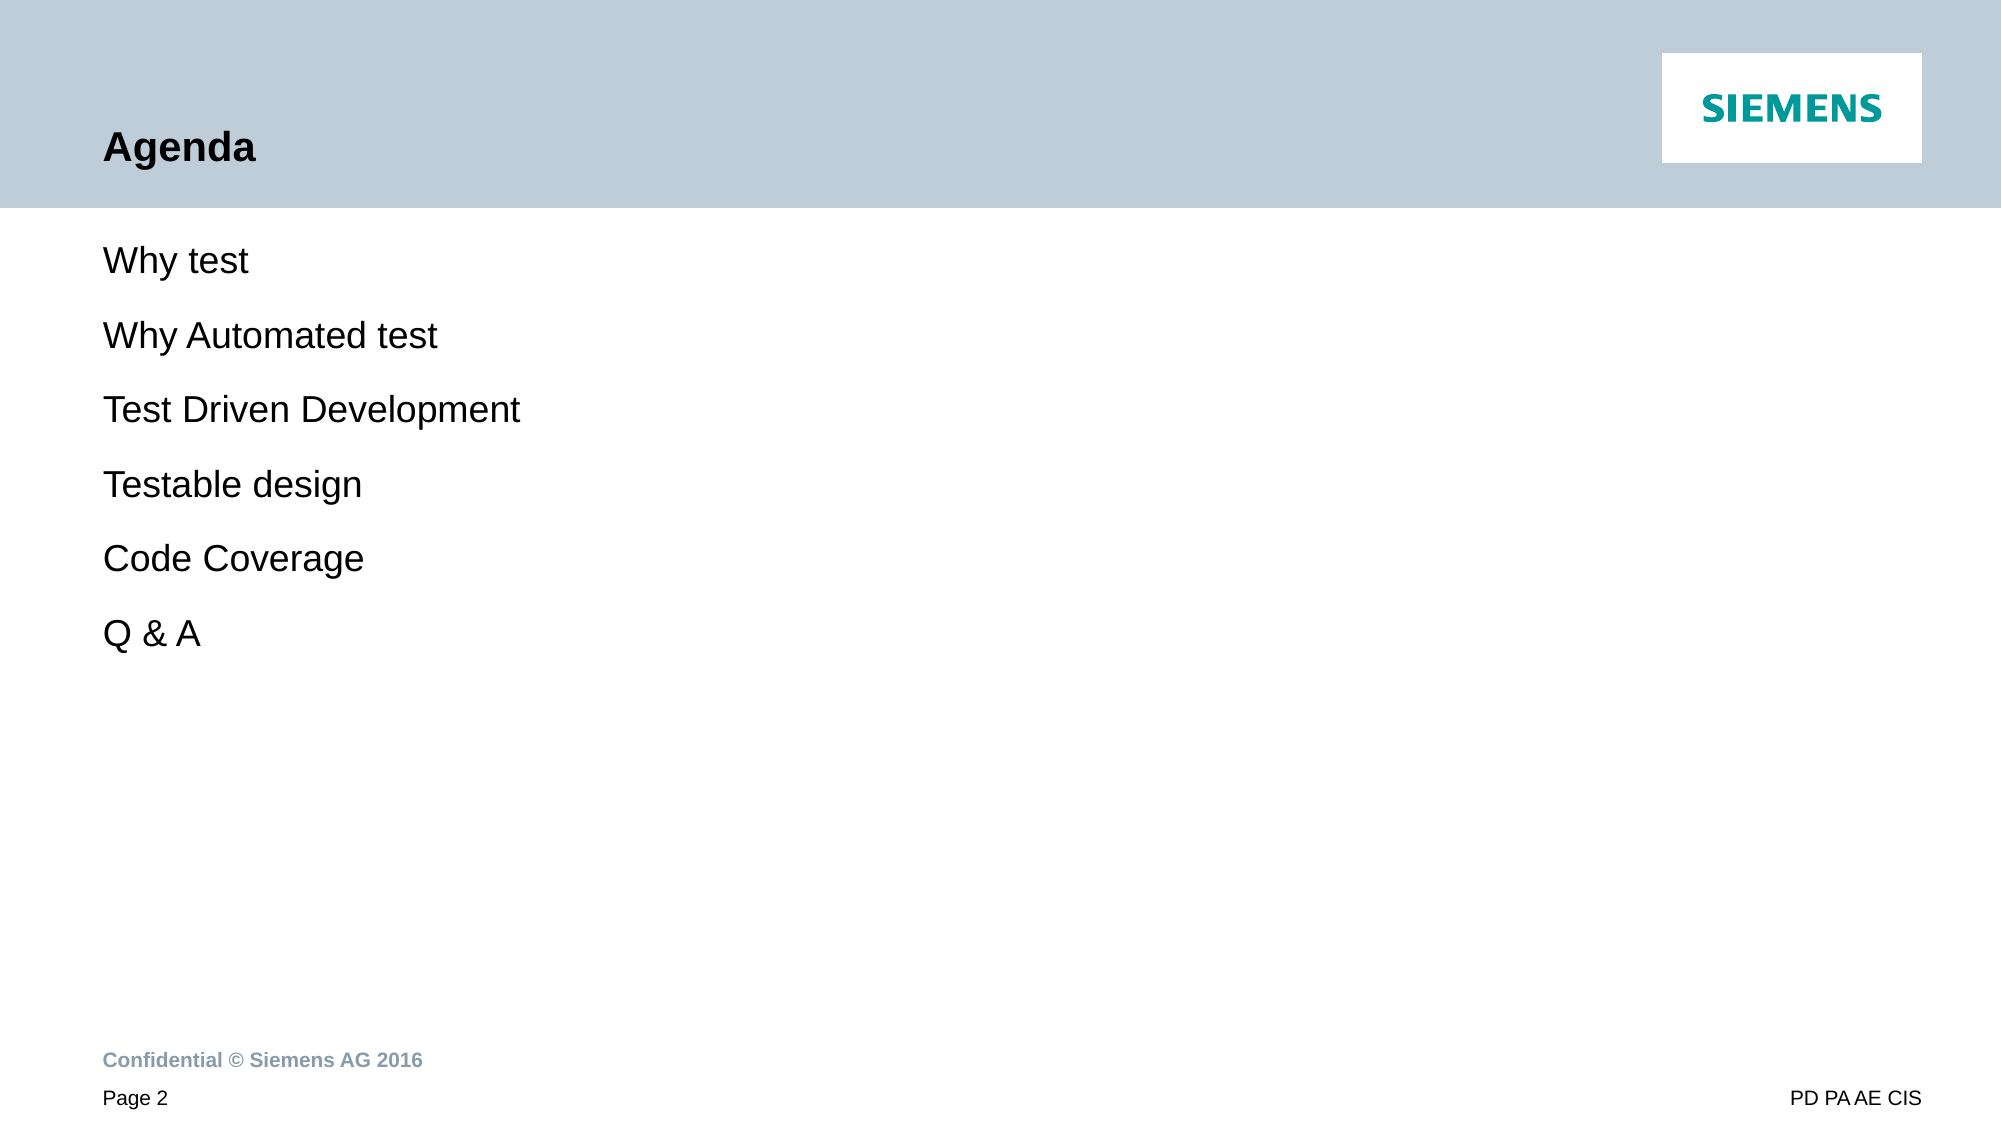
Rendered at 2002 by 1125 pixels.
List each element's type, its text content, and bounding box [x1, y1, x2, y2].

list Why test Why Automated test Test Driven Development Testable design Code Coverage Q & A [102, 231, 1450, 1012]
title Agenda [0, 0, 2001, 209]
